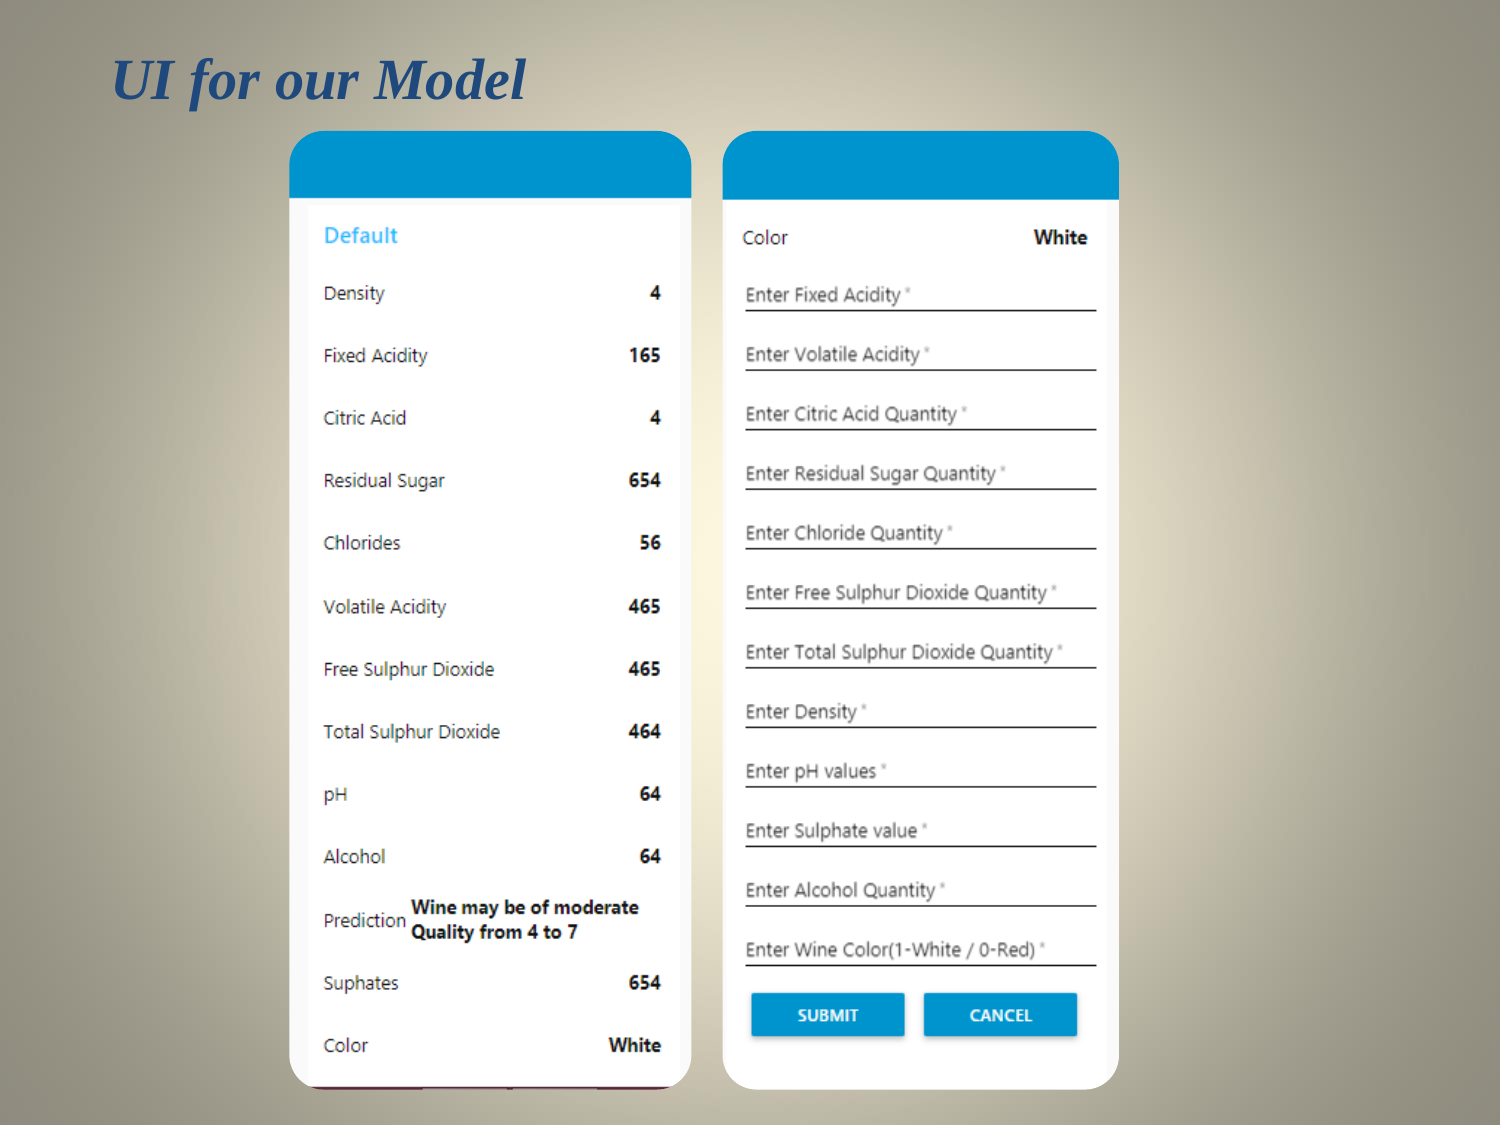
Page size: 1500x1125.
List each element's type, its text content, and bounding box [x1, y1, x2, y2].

title UI for our Model [74, 48, 562, 174]
picture [0, 0, 1500, 1125]
